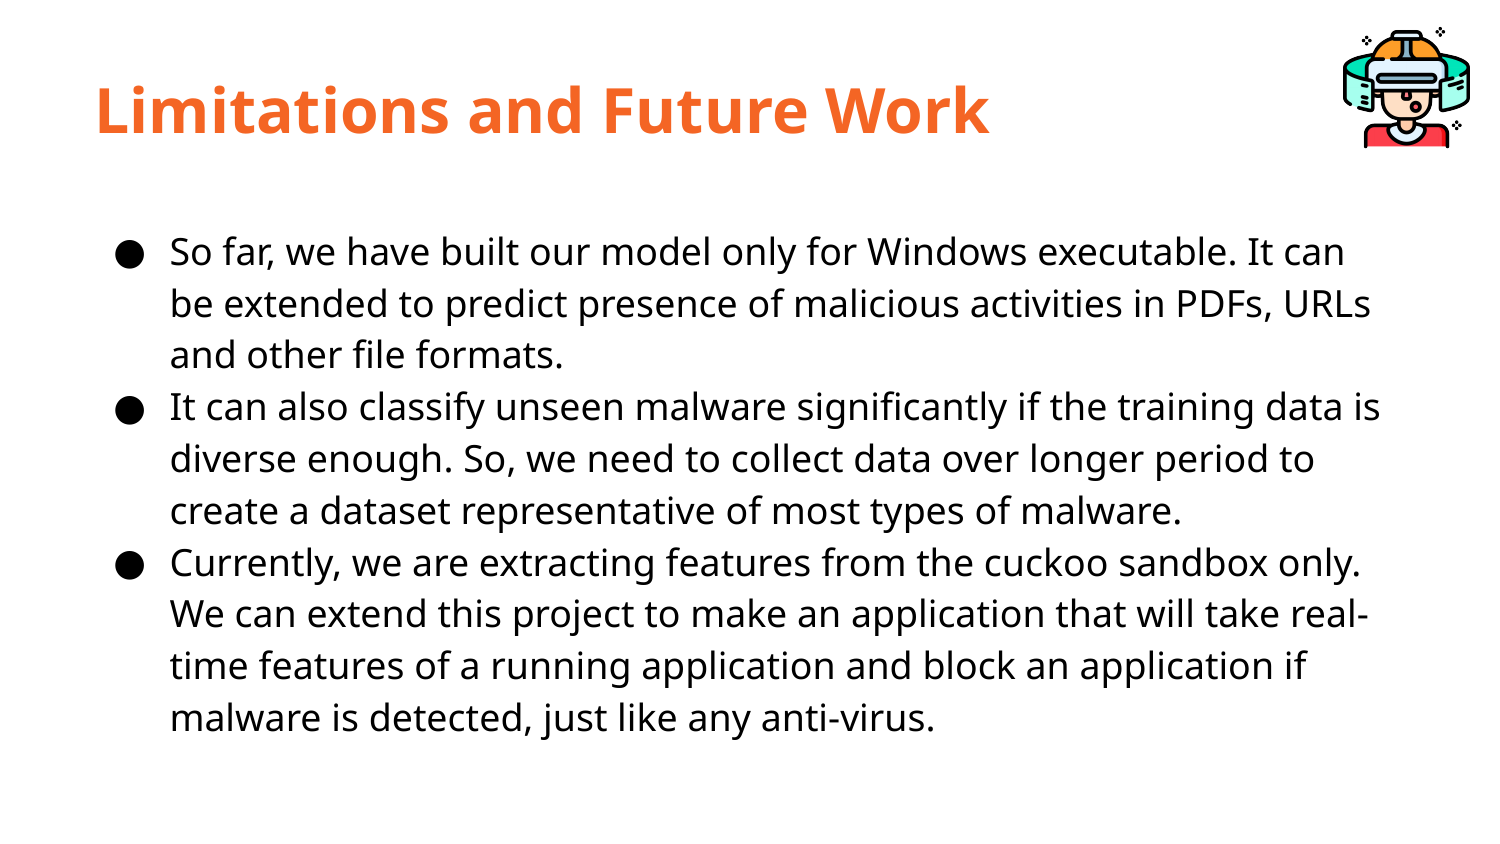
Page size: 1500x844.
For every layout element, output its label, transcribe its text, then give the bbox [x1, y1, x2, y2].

title Limitations and Future Work [79, 56, 1028, 182]
picture [1343, 24, 1470, 151]
title So far, we have built our model only for Windows executable. It can be extended to predict presence of malicious activities in PDFs, URLs and other file formats. It can also classify unseen malware significantly if the training data is diverse enough. So, we need to collect data over longer period to create a dataset representative of most types of malware. Currently, we are extracting features from the cuckoo sandbox only. We can extend this project to make an application that will take real-time features of a running application and block an application if malware is detected, just like any anti-virus. [79, 206, 1403, 844]
